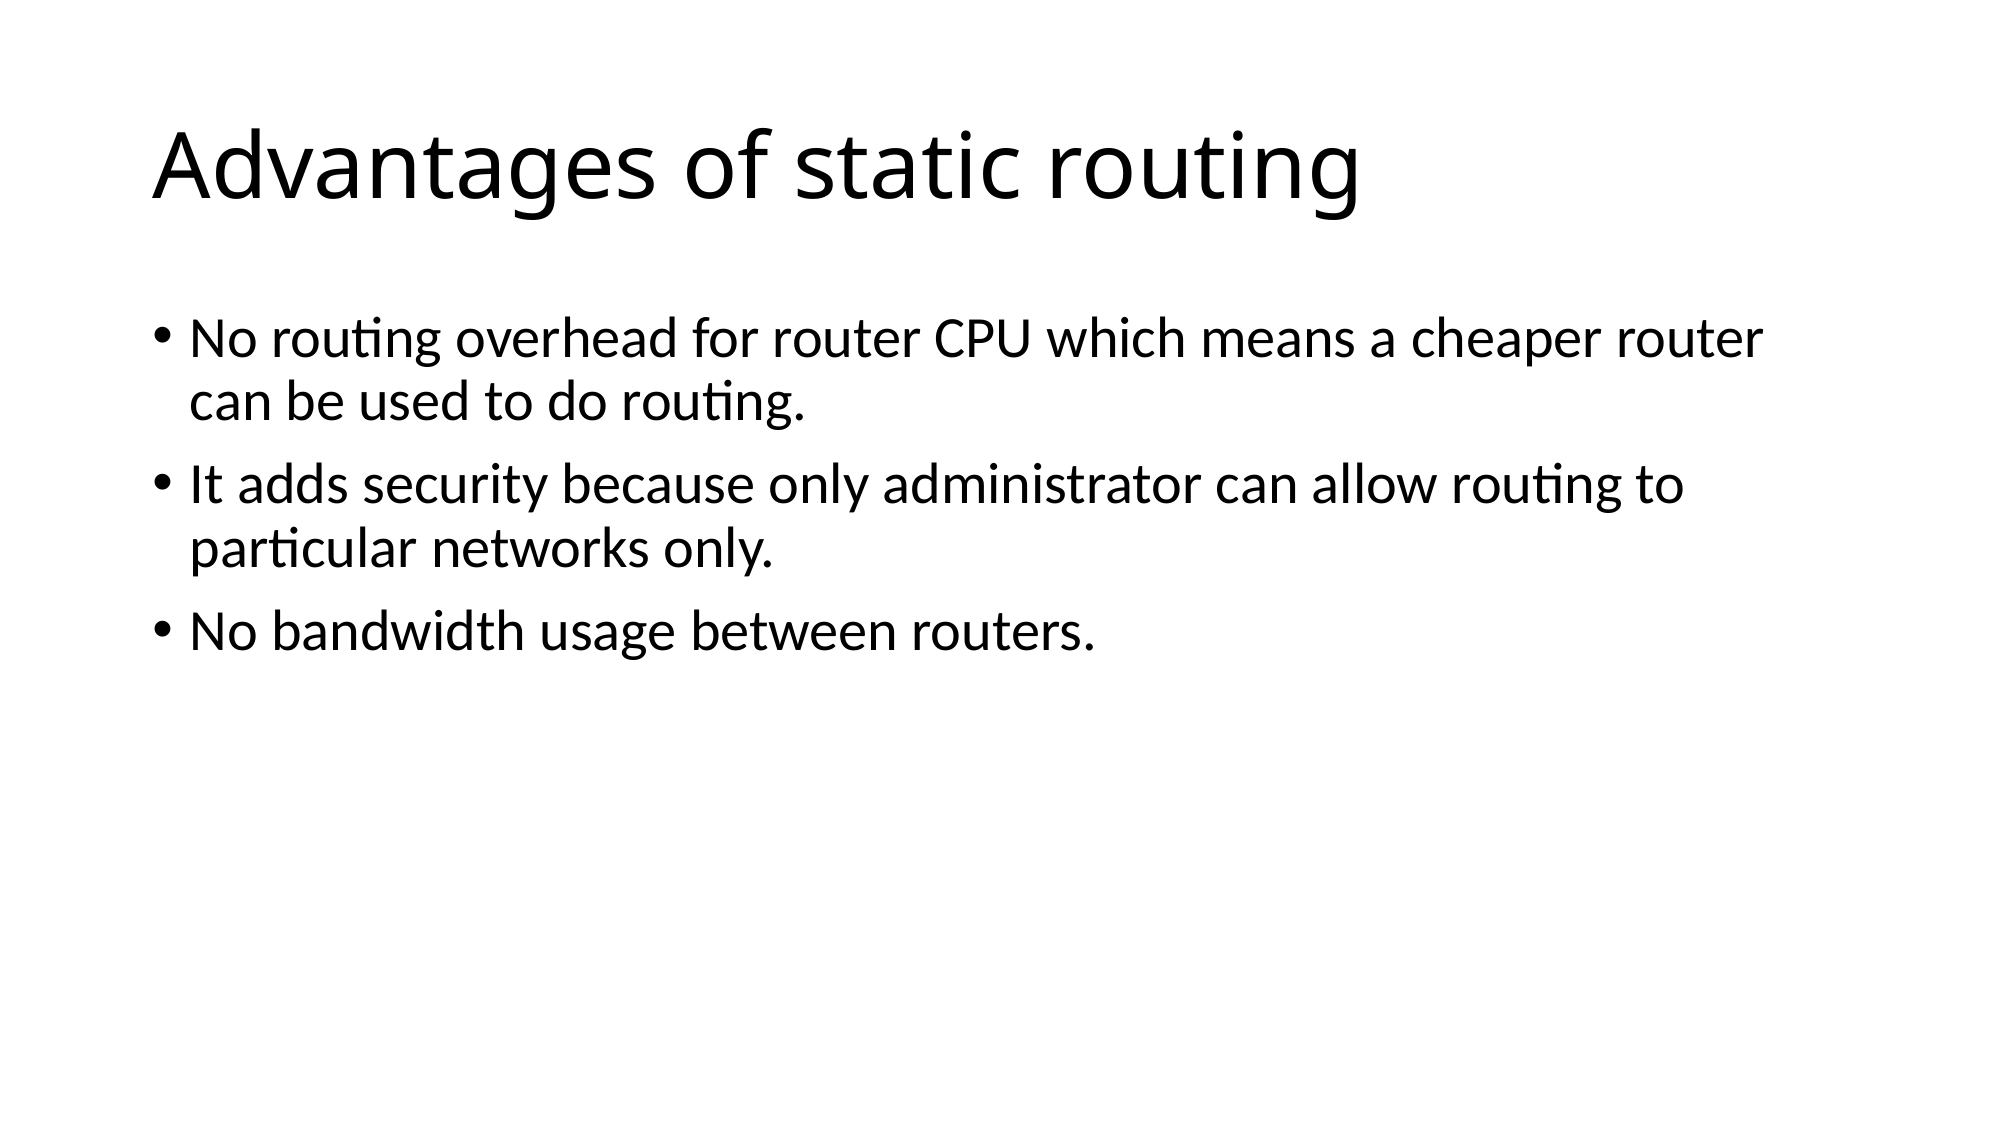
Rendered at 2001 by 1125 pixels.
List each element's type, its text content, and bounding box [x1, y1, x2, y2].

title Advantages of static routing [137, 59, 1863, 278]
list No routing overhead for router CPU which means a cheaper router can be used to do routing. It adds security because only administrator can allow routing to particular networks only. No bandwidth usage between routers. [137, 299, 1863, 1014]
